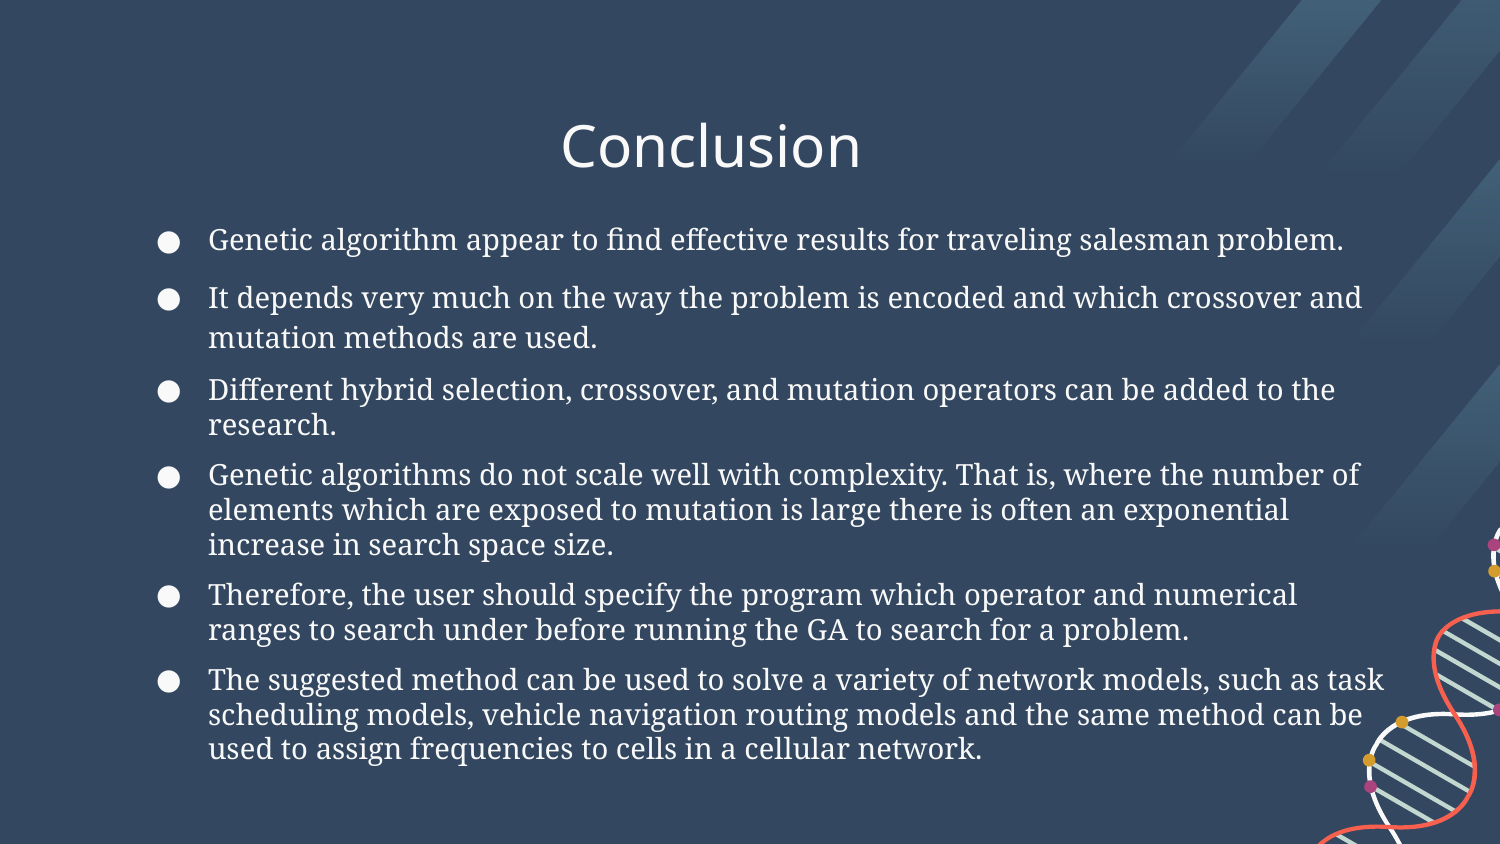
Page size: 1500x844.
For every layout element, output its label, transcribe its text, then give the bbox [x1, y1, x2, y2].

title Conclusion [103, 94, 1368, 192]
list Genetic algorithm appear to find effective results for traveling salesman problem. It depends very much on the way the problem is encoded and which crossover and mutation methods are used. Different hybrid selection, crossover, and mutation operators can be added to the research. Genetic algorithms do not scale well with complexity. That is, where the number of elements which are exposed to mutation is large there is often an exponential increase in search space size. Therefore, the user should specify the program which operator and numerical ranges to search under before running the GA to search for a problem. The suggested method can be used to solve a variety of network models, such as task scheduling models, vehicle navigation routing models and the same method can be used to assign frequencies to cells in a cellular network. [118, 210, 1406, 772]
